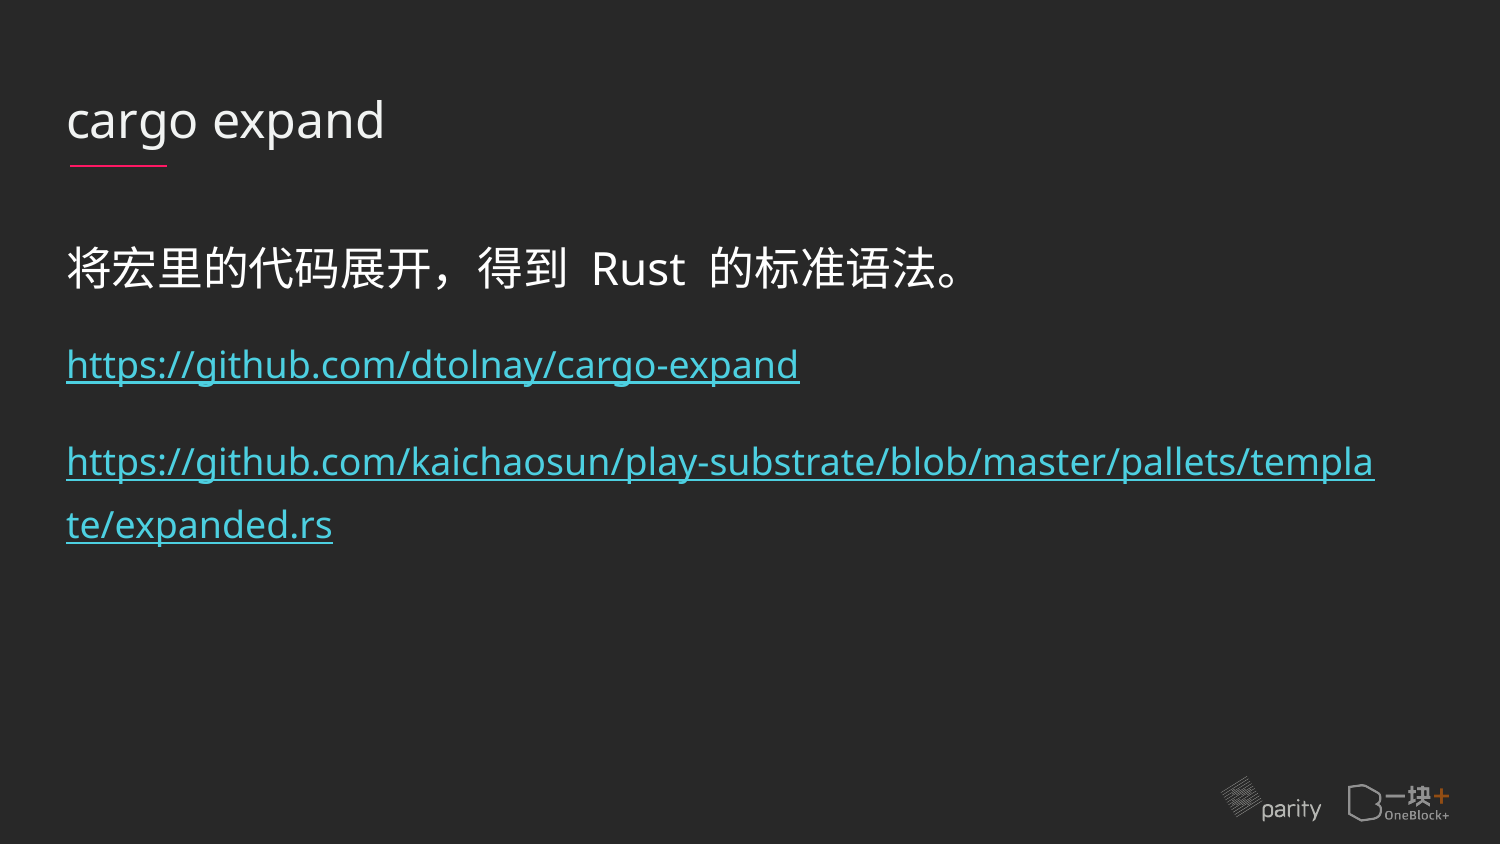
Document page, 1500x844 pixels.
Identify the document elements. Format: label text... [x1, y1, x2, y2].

list 将宏里的代码展开，得到 Rust 的标准语法。 https://github.com/dtolnay/cargo-expand https://github.com/kaichaosun/play-substrate/blob/master/pallets/template/expanded.rs [51, 196, 1403, 631]
picture [1348, 784, 1449, 822]
title cargo expand [51, 43, 1449, 138]
